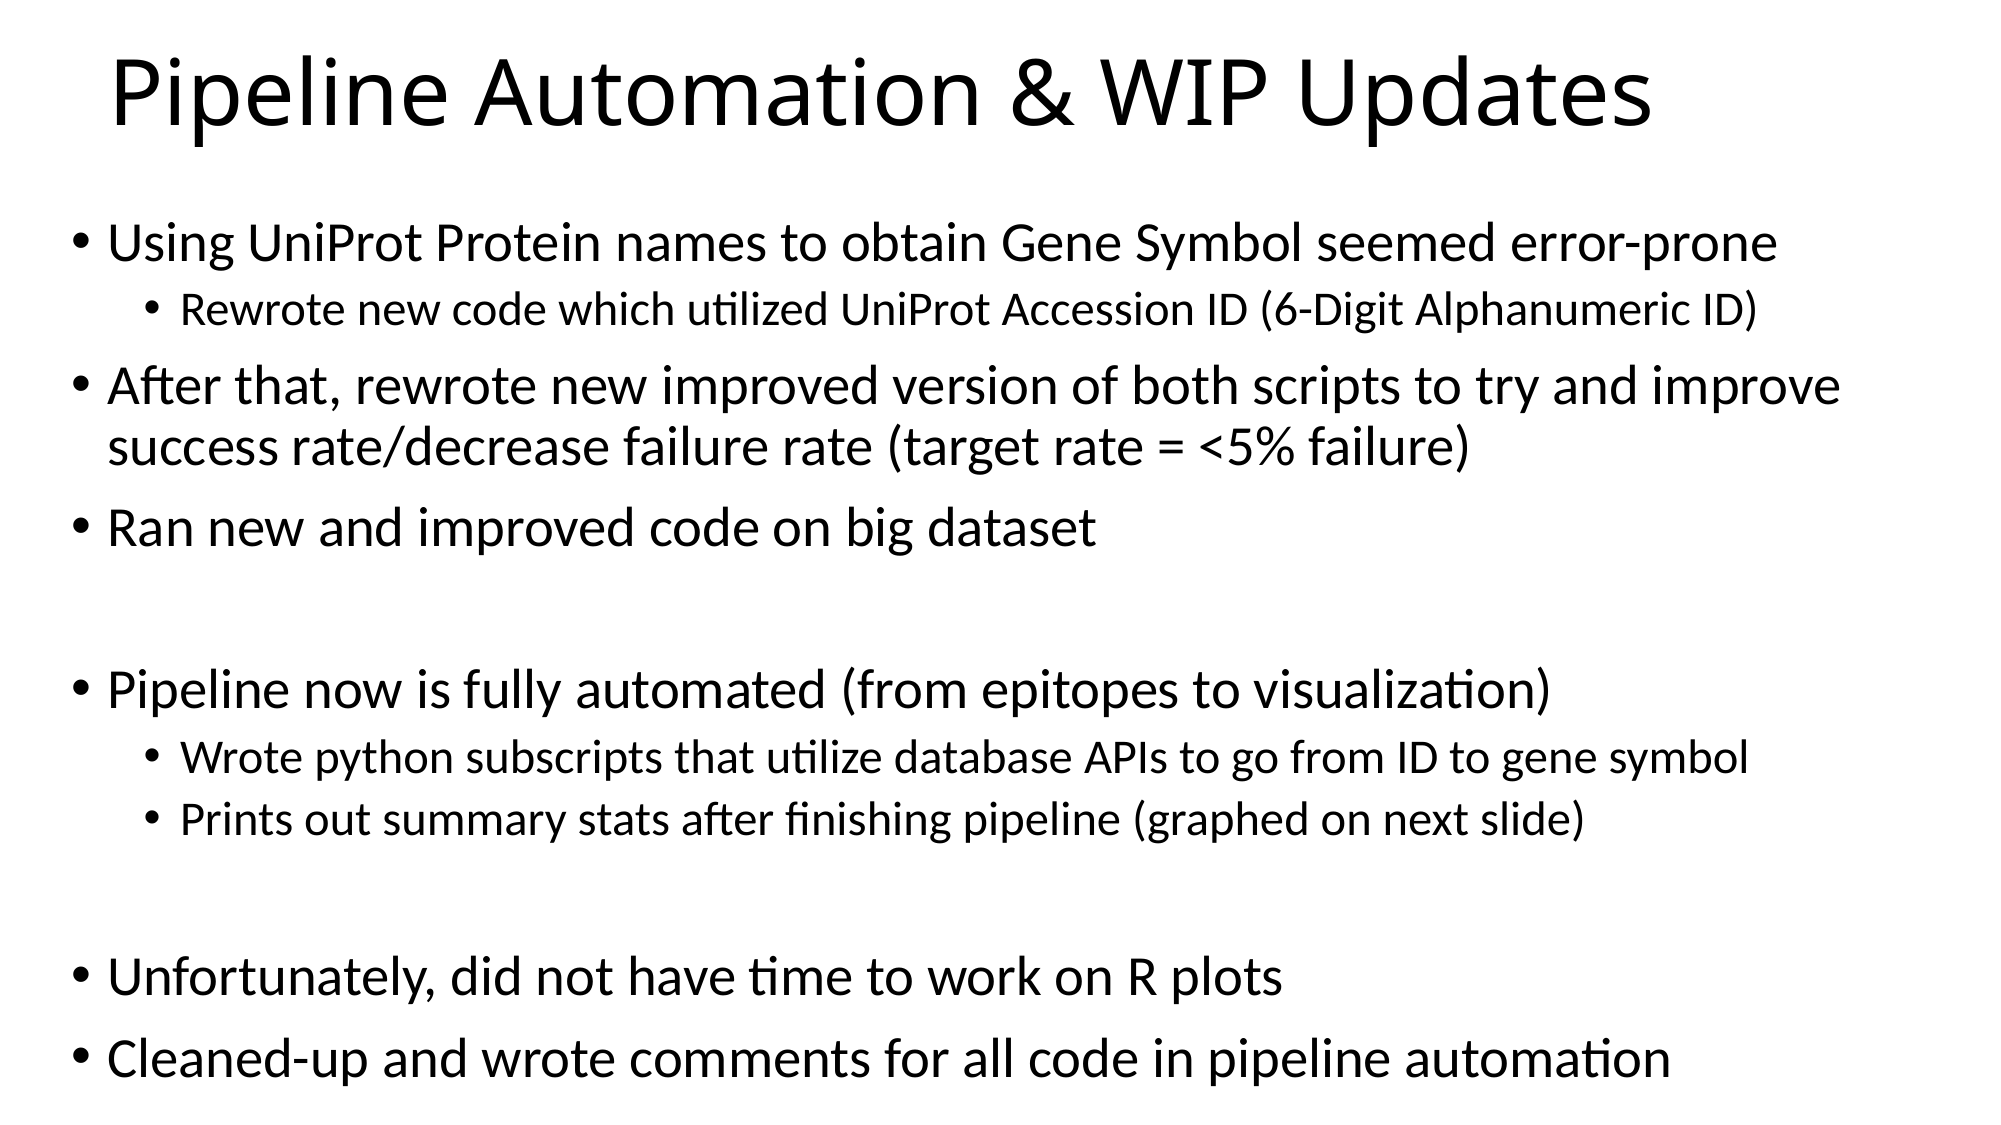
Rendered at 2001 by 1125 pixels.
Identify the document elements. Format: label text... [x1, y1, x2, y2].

list Using UniProt Protein names to obtain Gene Symbol seemed error-prone Rewrote new code which utilized UniProt Accession ID (6-Digit Alphanumeric ID) After that, rewrote new improved version of both scripts to try and improve success rate/decrease failure rate (target rate = <5% failure) Ran new and improved code on big dataset Pipeline now is fully automated (from epitopes to visualization) Wrote python subscripts that utilize database APIs to go from ID to gene symbol Prints out summary stats after finishing pipeline (graphed on next slide) Unfortunately, did not have time to work on R plots Cleaned-up and wrote comments for all code in pipeline automation [55, 204, 1953, 1102]
title Pipeline Automation & WIP Updates [93, 0, 1819, 204]
